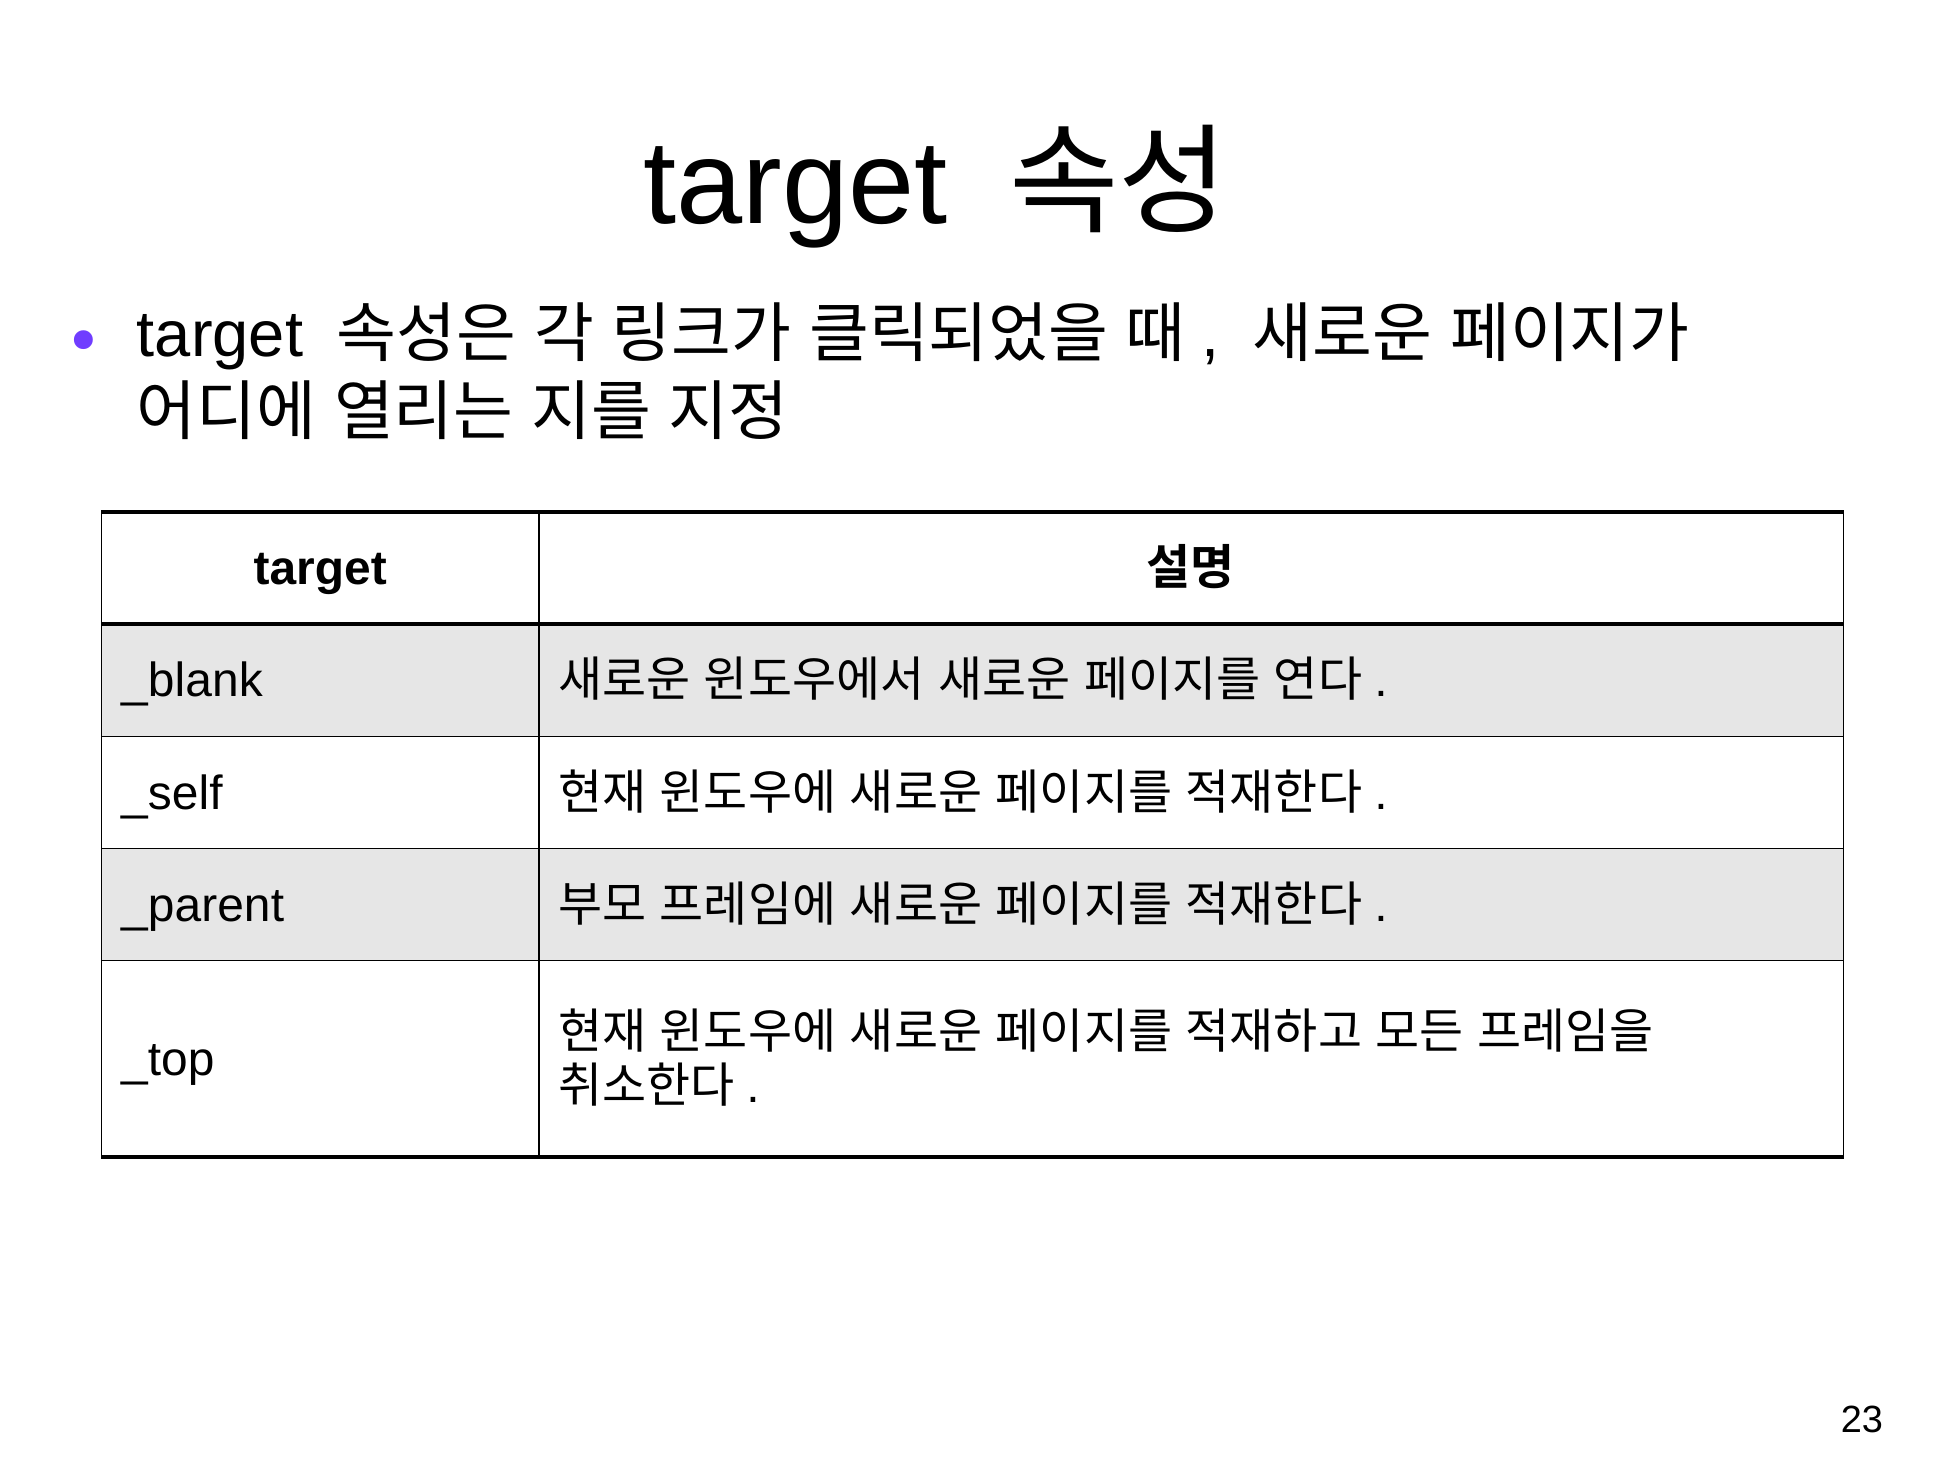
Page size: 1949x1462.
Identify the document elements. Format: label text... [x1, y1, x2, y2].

table_cell 현재 윈도우에 새로운 페이지를 적재한다. [540, 737, 1843, 848]
table_cell 새로운 윈도우에서 새로운 페이지를 연다. [540, 626, 1843, 736]
table_cell _self [102, 737, 538, 848]
table_cell _top [102, 961, 538, 1155]
table_cell 부모 프레임에 새로운 페이지를 적재한다. [540, 849, 1843, 960]
table_cell 현재 윈도우에 새로운 페이지를 적재하고 모든 프레임을 취소한다. [540, 961, 1843, 1155]
table_cell _blank [102, 626, 538, 736]
table_header target [102, 514, 538, 622]
table_header 설명 [540, 514, 1843, 622]
table_cell _parent [102, 849, 538, 960]
title target 속성 [156, 92, 1749, 255]
slide_number 23 [1496, 1372, 1899, 1462]
list target 속성은 각 링크가 클릭되었을 때, 새로운 페이지가 어디에 열리는 지를 지정 [48, 284, 1897, 1343]
